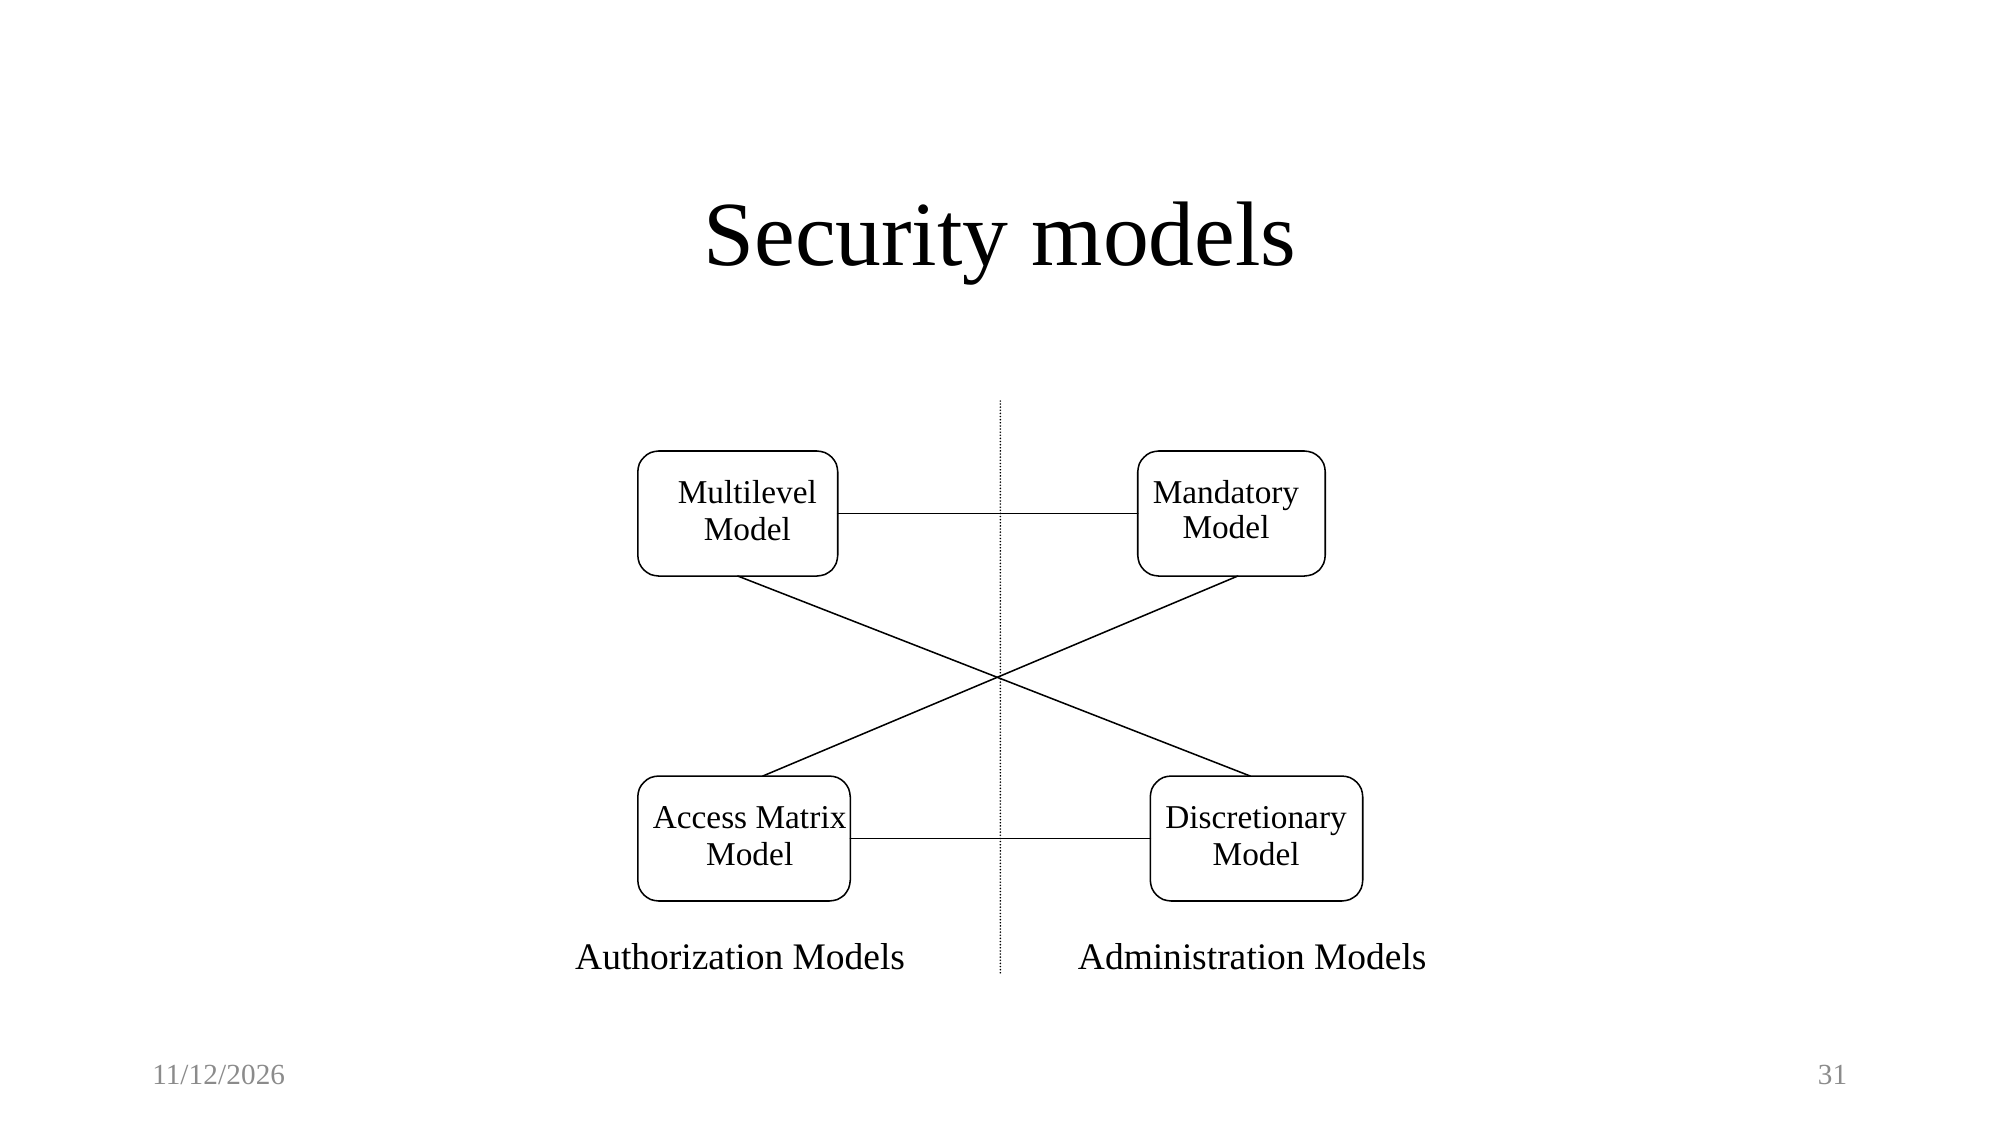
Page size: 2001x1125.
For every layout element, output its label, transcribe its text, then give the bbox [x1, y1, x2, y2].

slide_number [137, 1042, 588, 1103]
picture [362, 137, 1639, 987]
slide_number 31 [1412, 1042, 1863, 1103]
